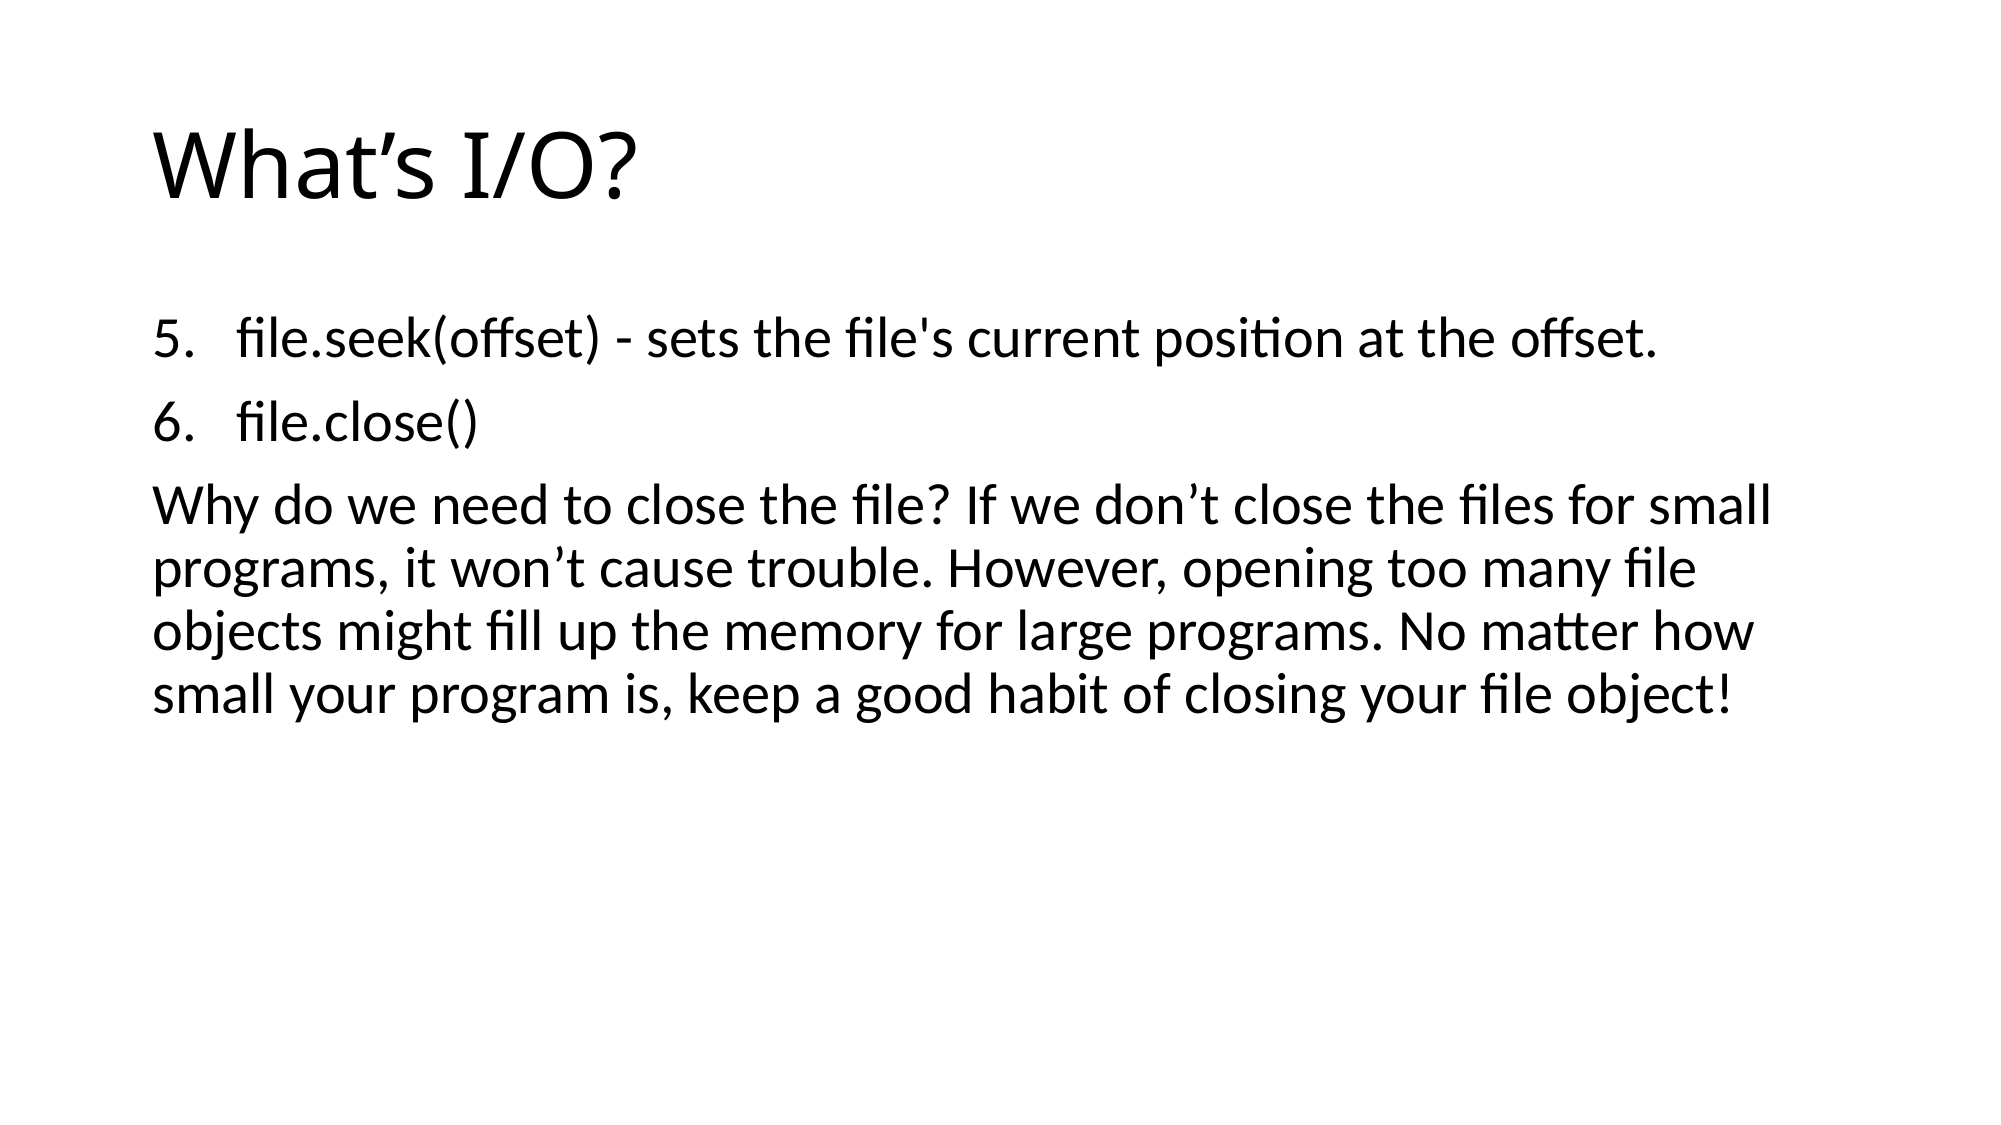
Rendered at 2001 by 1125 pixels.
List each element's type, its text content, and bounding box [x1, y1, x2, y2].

title What’s I/O? [137, 59, 1863, 278]
list file.seek(offset) - sets the file's current position at the offset. file.close() Why do we need to close the file? If we don’t close the files for small programs, it won’t cause trouble. However, opening too many file objects might fill up the memory for large programs. No matter how small your program is, keep a good habit of closing your file object! [137, 299, 1863, 1014]
